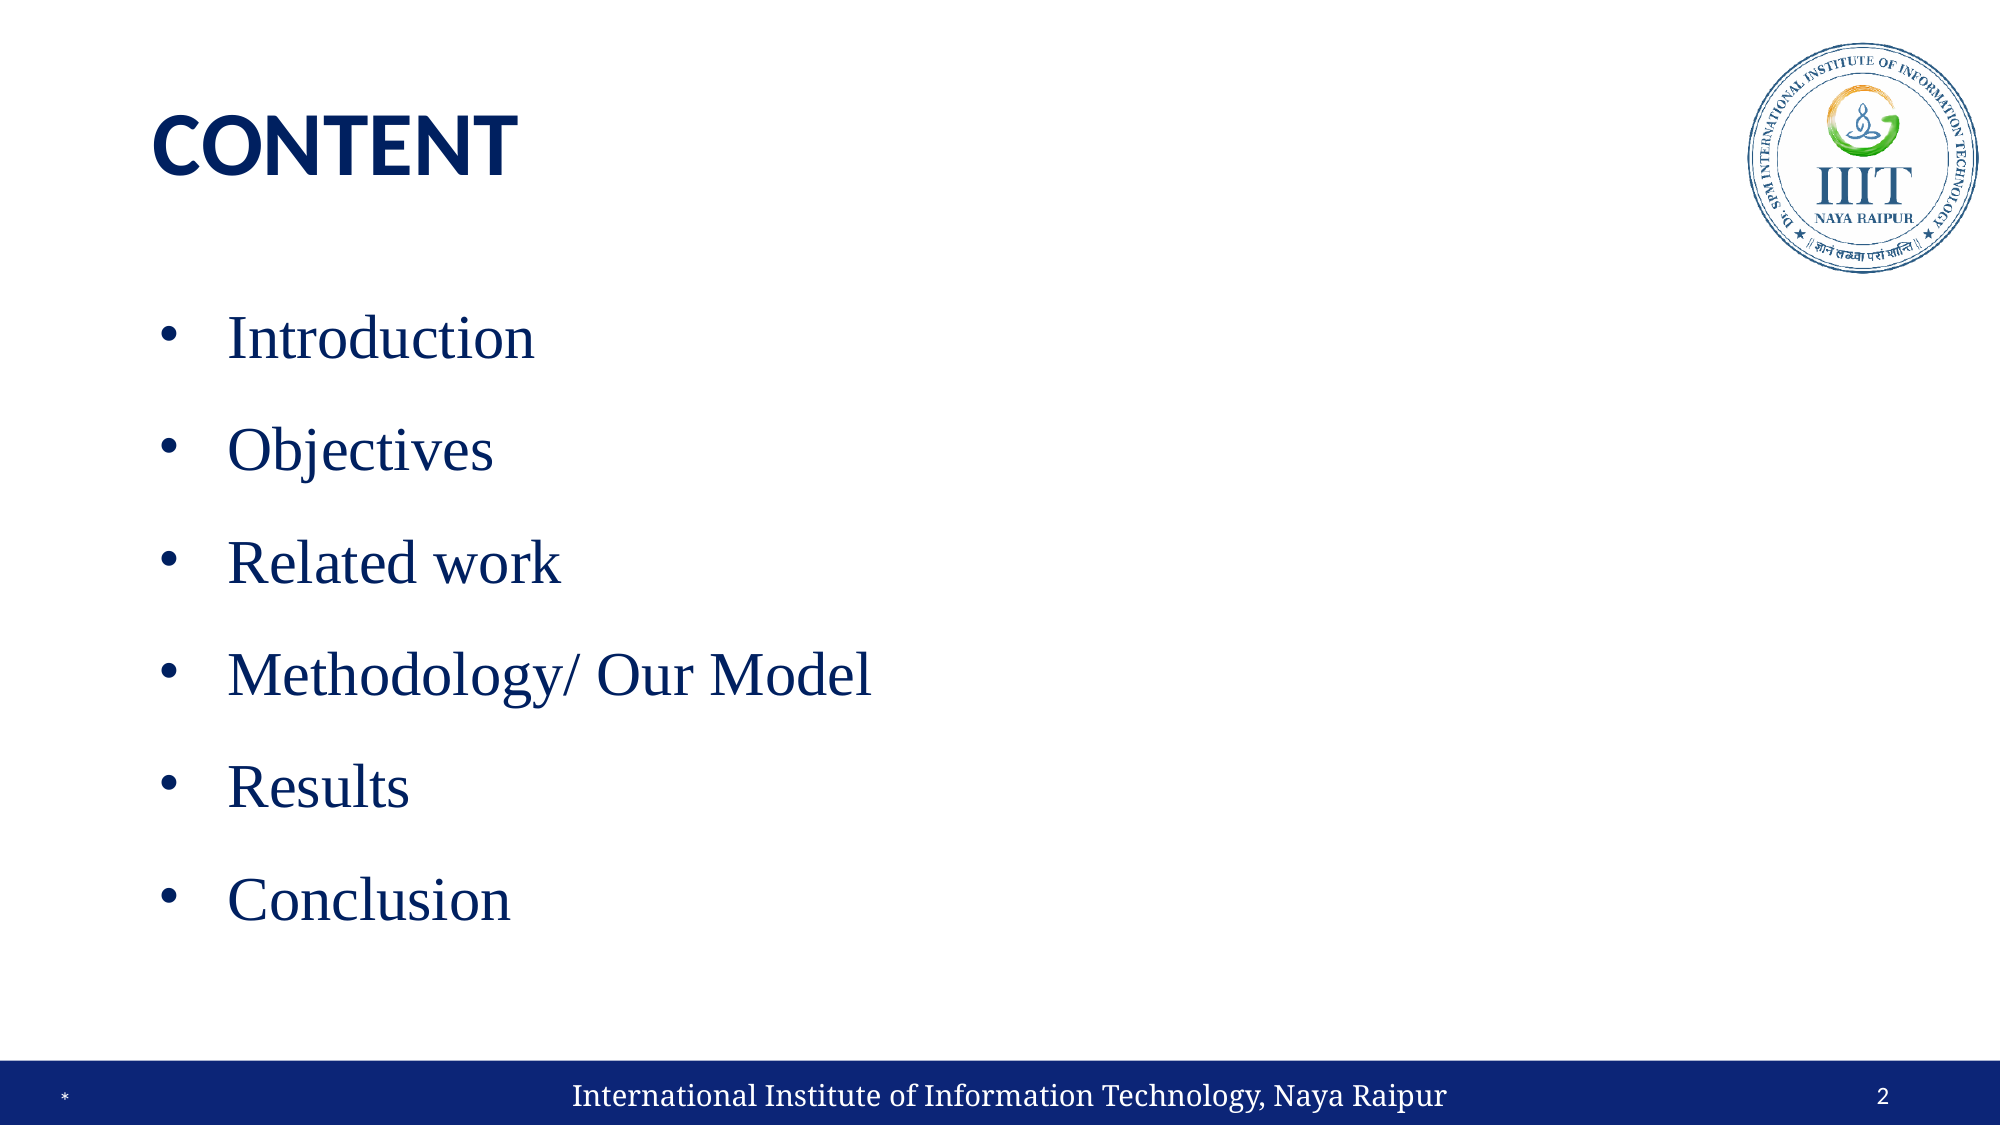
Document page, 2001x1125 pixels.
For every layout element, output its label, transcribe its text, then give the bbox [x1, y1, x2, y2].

picture [1742, 37, 1983, 278]
text_box * [43, 1075, 407, 1125]
text_box International Institute of Information Technology, Naya Raipur [469, 1065, 1552, 1125]
text_box 2 [1579, 1065, 1905, 1125]
title CONTENT [137, 59, 1863, 232]
list Introduction Objectives Related work Methodology/ Our Model Results Conclusion [137, 251, 1863, 1014]
